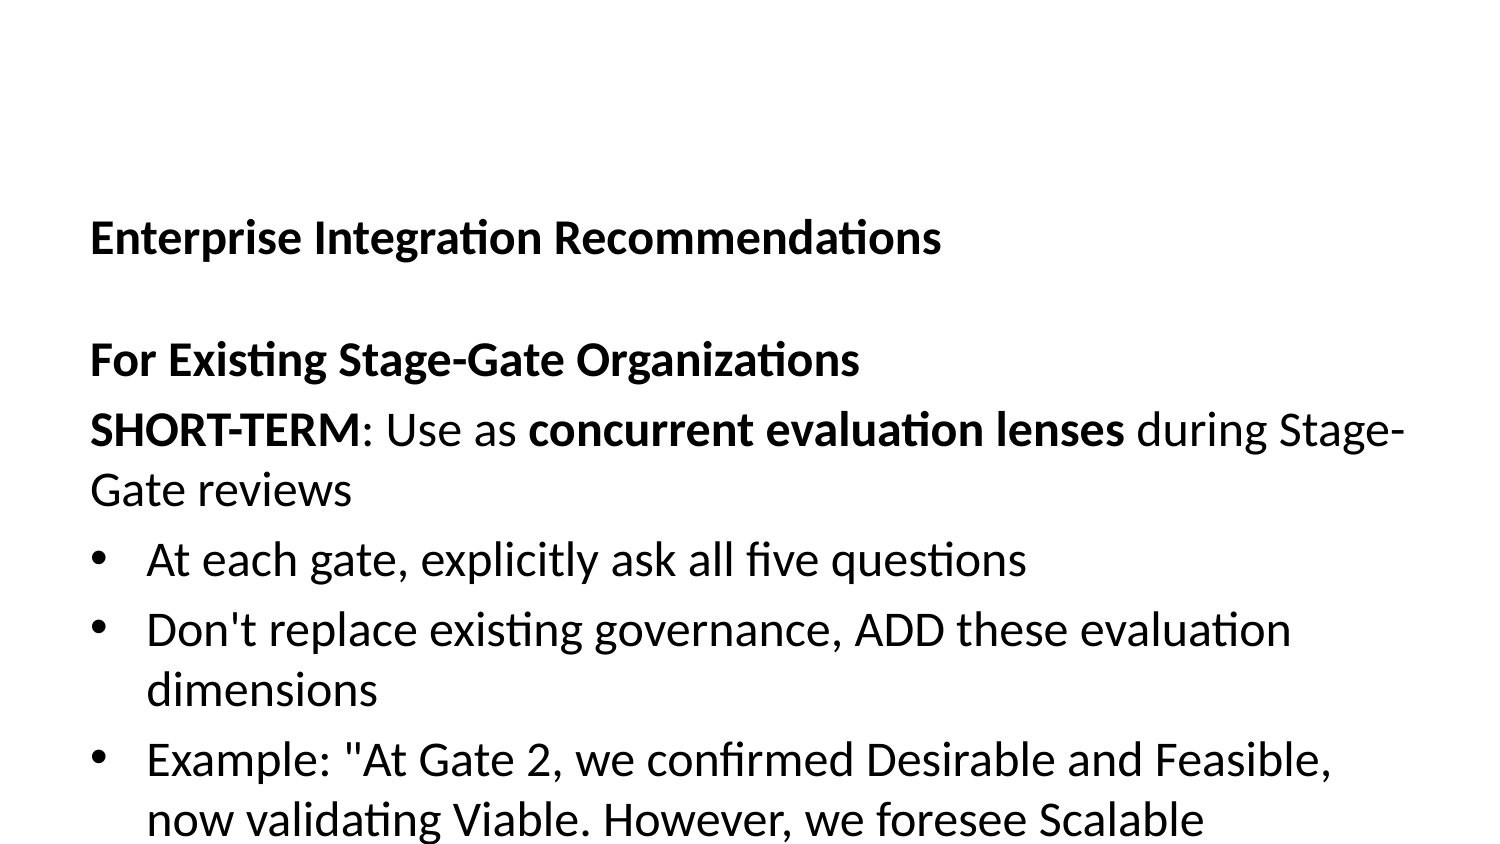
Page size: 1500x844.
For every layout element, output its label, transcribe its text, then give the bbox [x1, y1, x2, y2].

list Enterprise Integration Recommendations For Existing Stage-Gate Organizations SHORT-TERM: Use as concurrent evaluation lenses during Stage-Gate reviews At each gate, explicitly ask all five questions Don't replace existing governance, ADD these evaluation dimensions Example: "At Gate 2, we confirmed Desirable and Feasible, now validating Viable. However, we foresee Scalable challenges that need early attention." MEDIUM-TERM: Integrate into hybrid Stage-Gate framework Map each Stage-Gate phase to primary stage focus (e.g., Phase 1-2 = Desirable, Phase 3 = Feasible + Viable, etc.) Make "Adaptable" stage explicit in post-launch continuous improvement planning Tailor stage requirements by innovation type (Efficiency/Sustaining/Transformative) LONG-TERM: Adopt as portfolio communication framework "Our H2 portfolio has 12 innovations: 5 in Desirable stage, 4 in Feasible, 2 in Viable, 1 in Scalable" Creates shared language for discussing innovation maturity across business units Enables pipeline visualization and resource allocation decisions [75, 196, 1425, 754]
